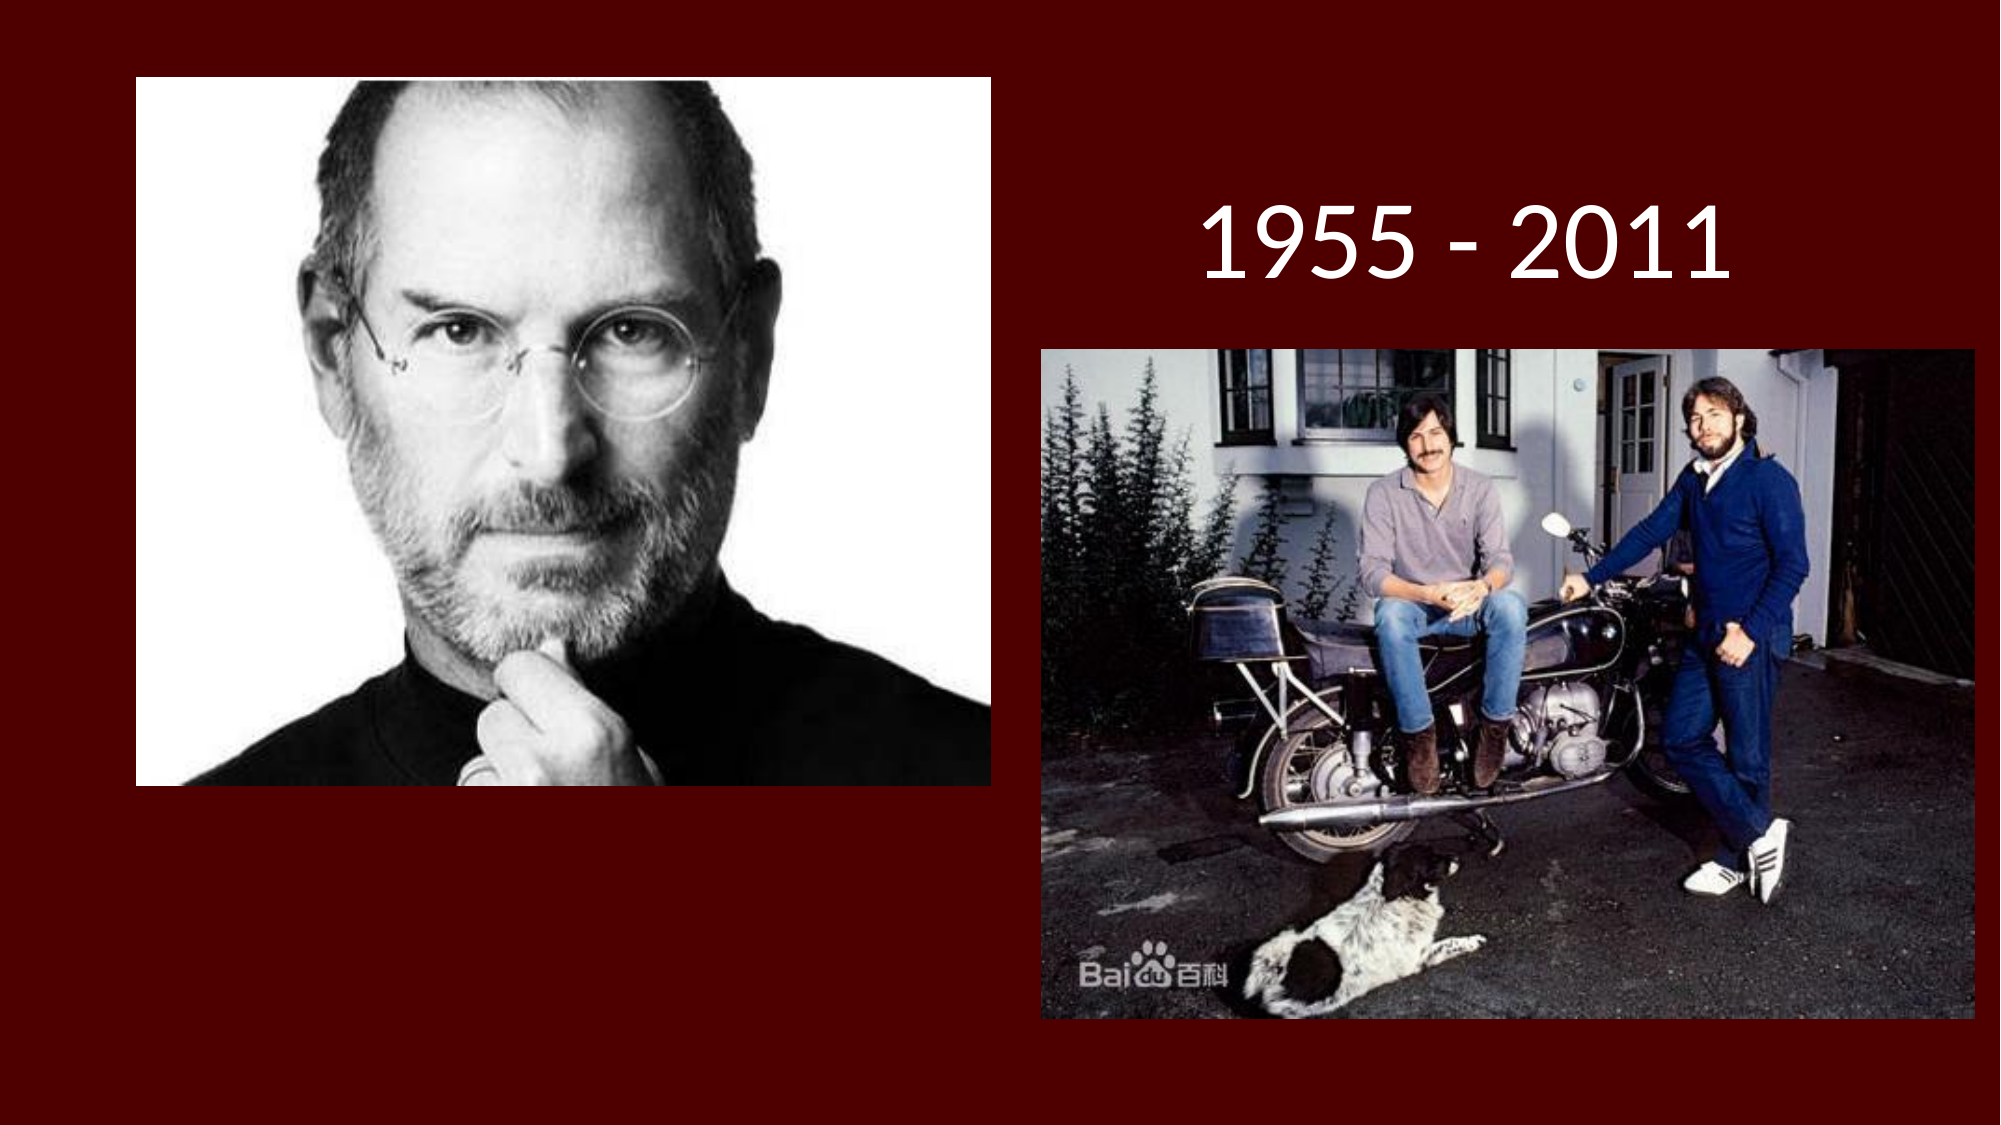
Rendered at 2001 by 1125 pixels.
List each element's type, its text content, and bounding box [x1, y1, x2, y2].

picture [1041, 349, 1975, 1019]
picture [136, 77, 991, 786]
text_box 1955 - 2011 [1178, 158, 1955, 308]
